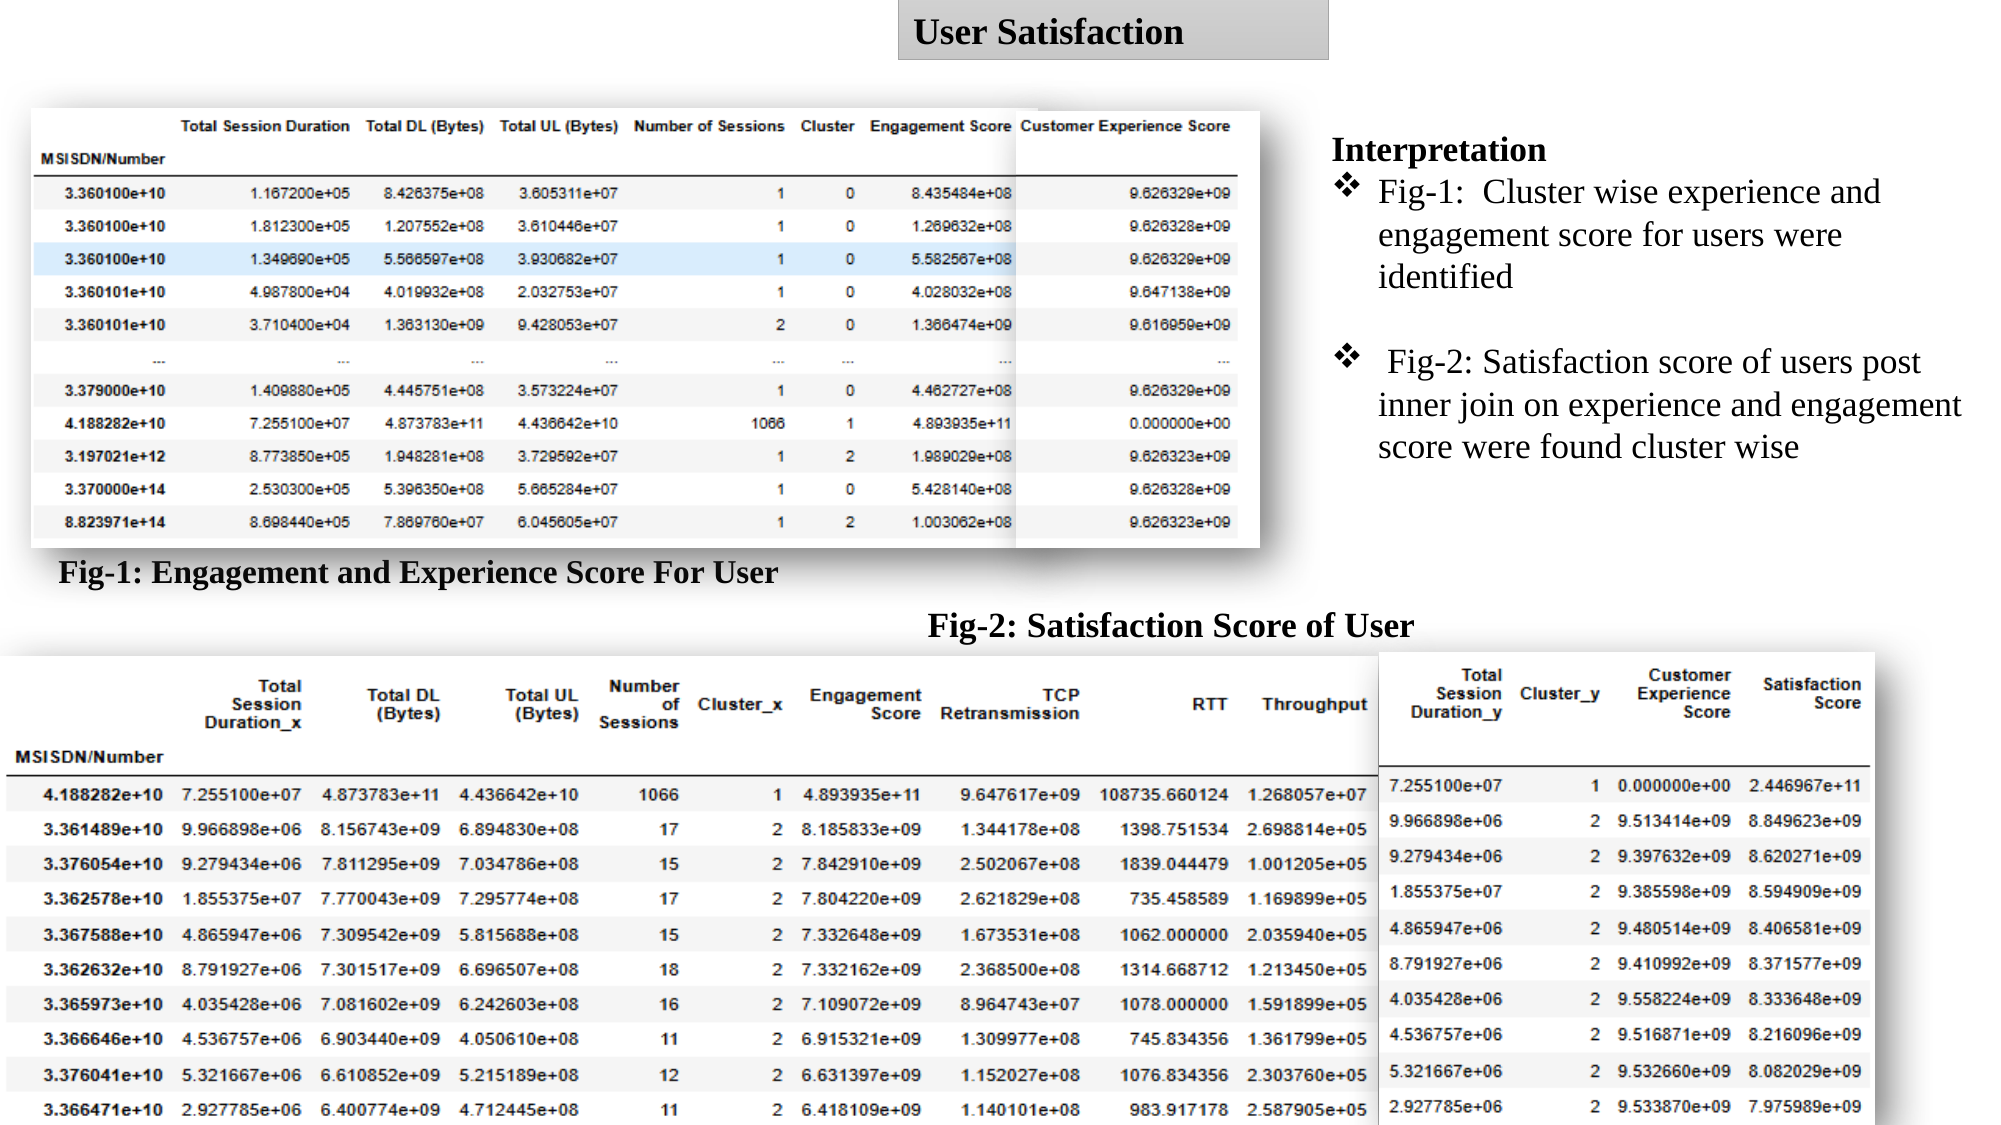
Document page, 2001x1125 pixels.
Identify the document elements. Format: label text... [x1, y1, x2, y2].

text_box Interpretation Fig-1: Cluster wise experience and engagement score for users were identified Fig-2: Satisfaction score of users post inner join on experience and engagement score were found cluster wise [1316, 118, 2000, 474]
text_box User Satisfaction [898, 0, 1329, 60]
picture [0, 656, 1378, 1125]
text_box Fig-2: Satisfaction Score of User [912, 594, 1483, 638]
picture [1379, 652, 1875, 1125]
picture [31, 108, 1260, 548]
text_box Fig-1: Engagement and Experience Score For User [43, 589, 912, 598]
